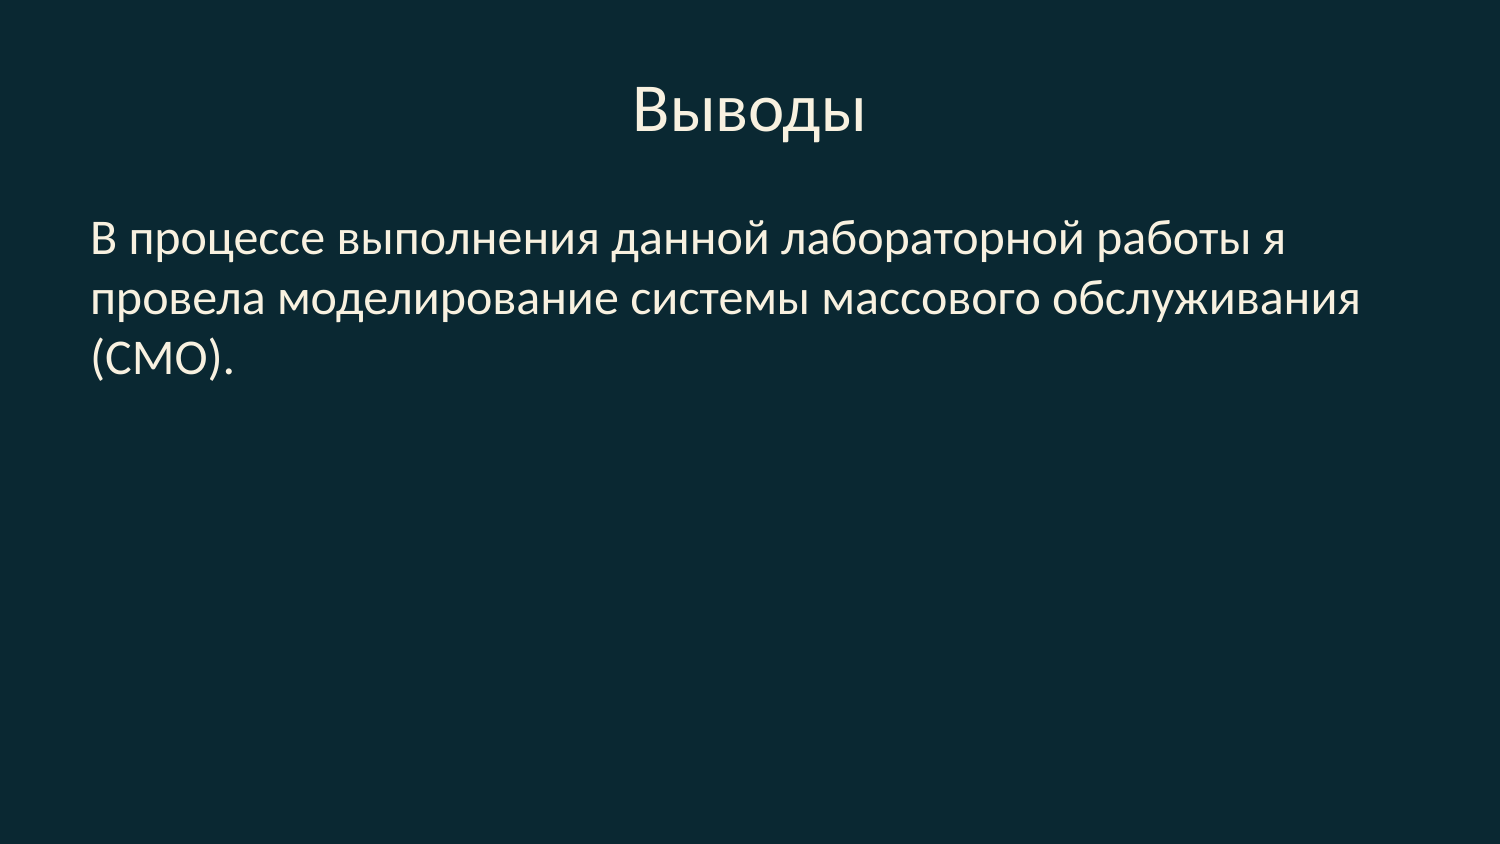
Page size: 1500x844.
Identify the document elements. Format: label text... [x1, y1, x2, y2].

title Выводы [75, 33, 1425, 175]
list В процессе выполнения данной лабораторной работы я провела моделирование системы массового обслуживания (СМО). [75, 196, 1425, 754]
